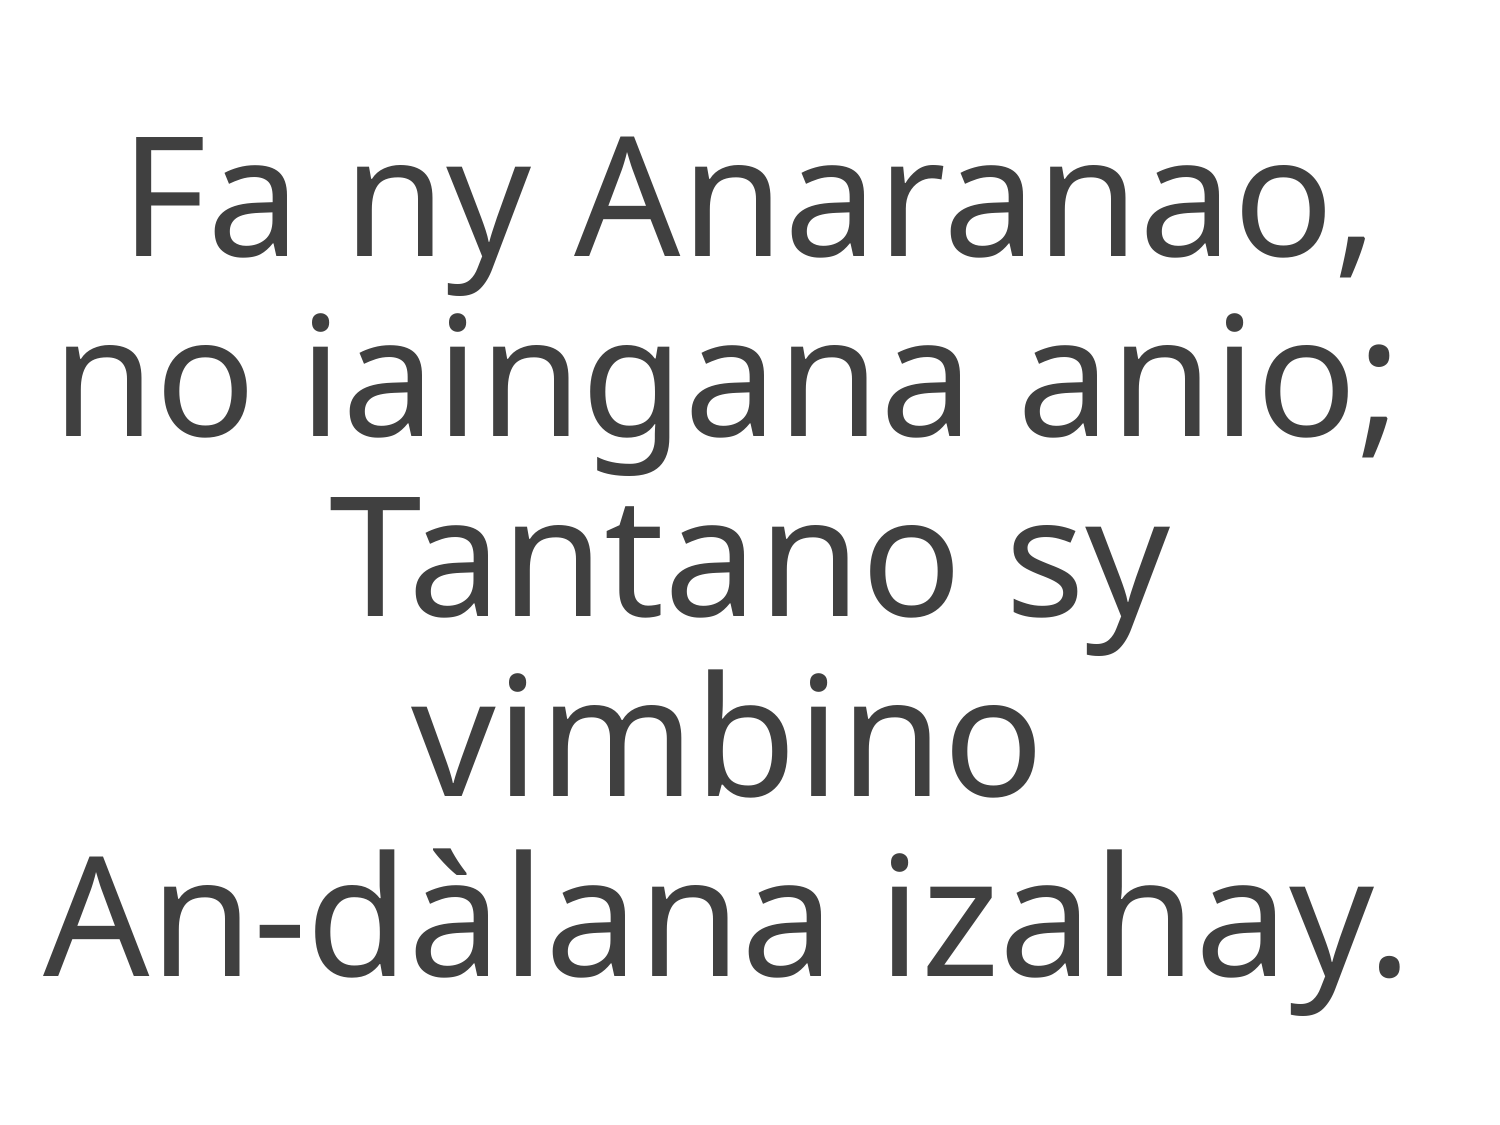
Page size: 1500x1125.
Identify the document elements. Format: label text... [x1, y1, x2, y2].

title Fa ny Anaranao, no iaingana anio; Tantano sy vimbino An-dàlana izahay. [0, 453, 1500, 672]
